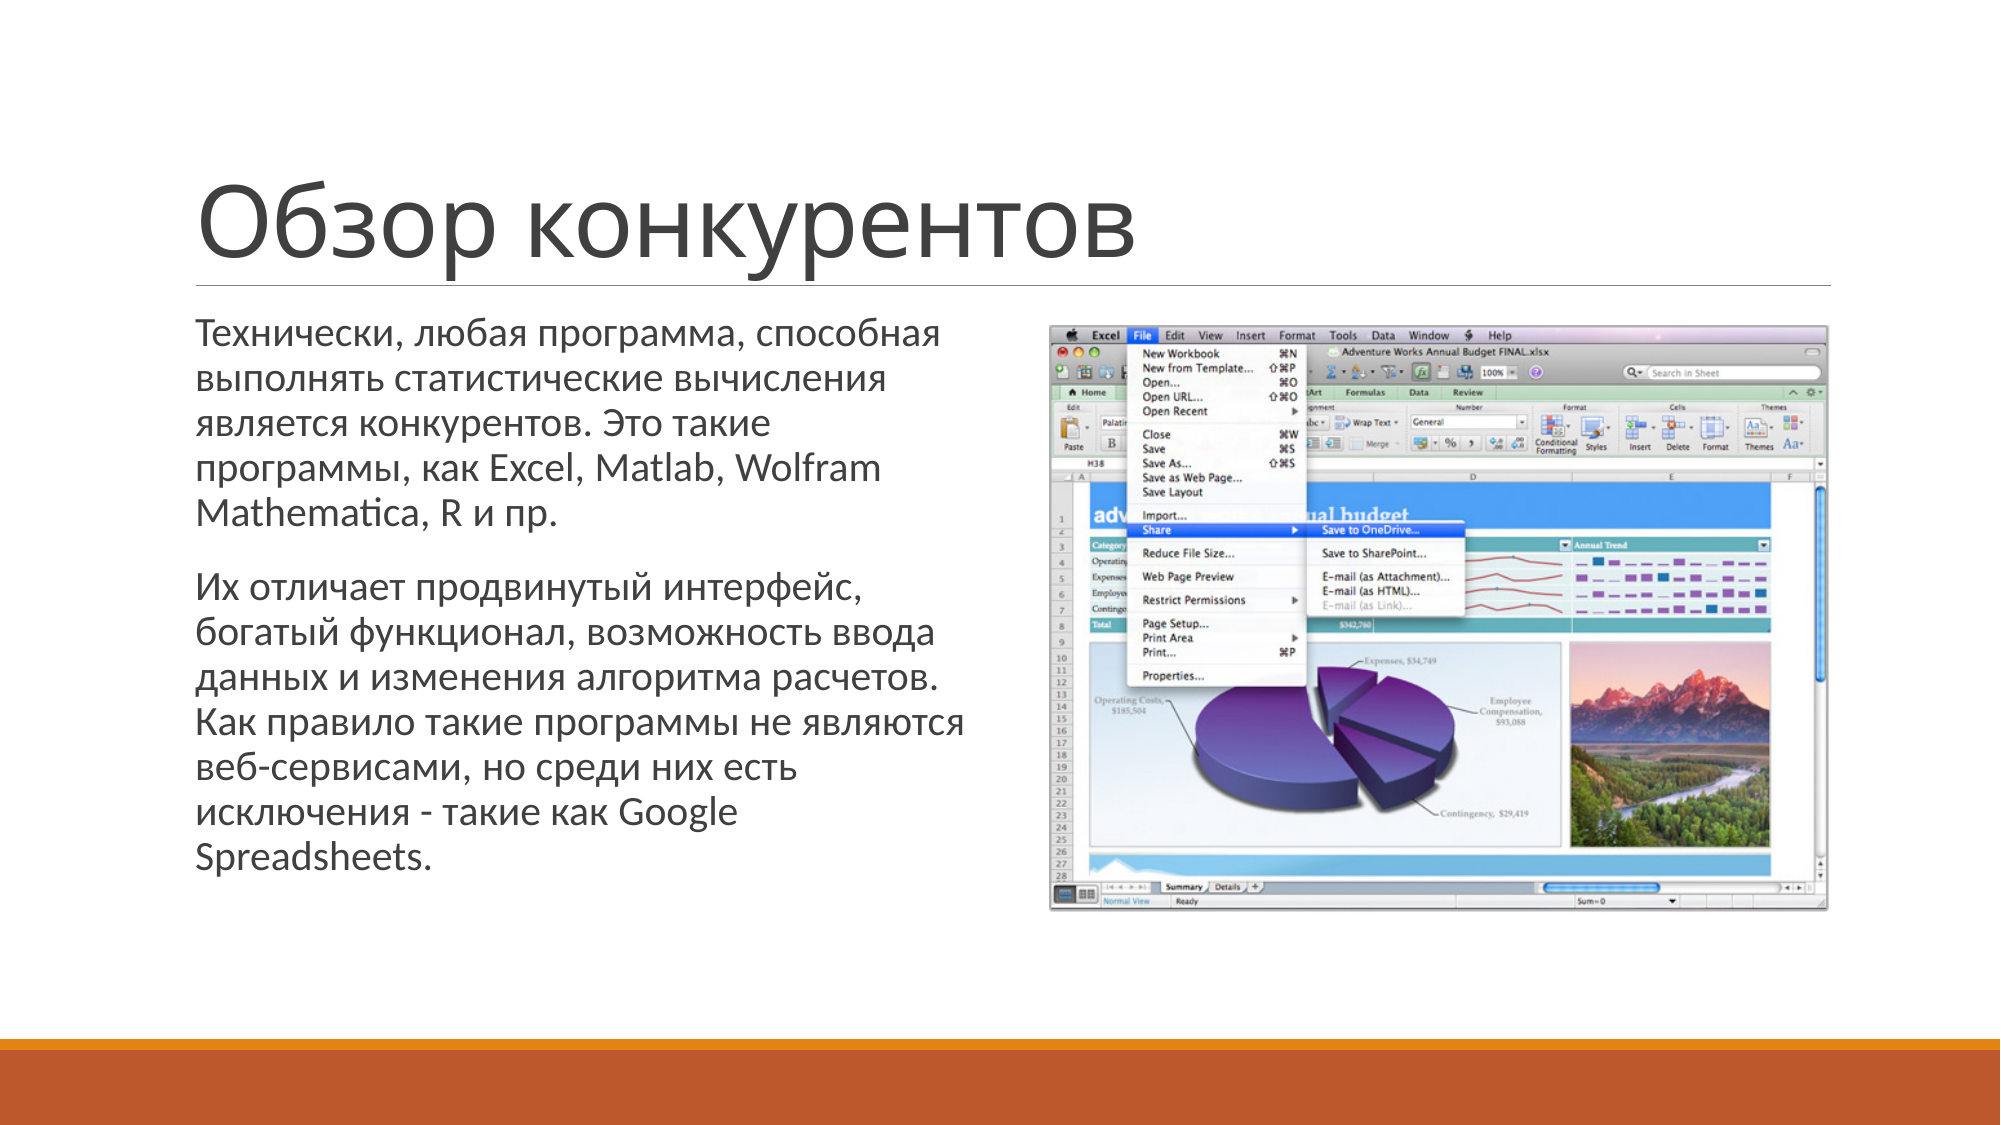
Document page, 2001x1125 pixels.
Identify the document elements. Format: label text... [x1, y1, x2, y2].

title Обзор конкурентов [180, 47, 1830, 285]
picture [1049, 324, 1831, 913]
list Технически, любая программа, способная выполнять статистические вычисления является конкурентов. Это такие программы, как Excel, Matlab, Wolfram Mathematica, R и пр. Их отличает продвинутый интерфейс, богатый функционал, возможность ввода данных и изменения алгоритма расчетов. Как правило такие программы не являются веб-сервисами, но среди них есть исключения - такие как Google Spreadsheets. [180, 302, 985, 963]
